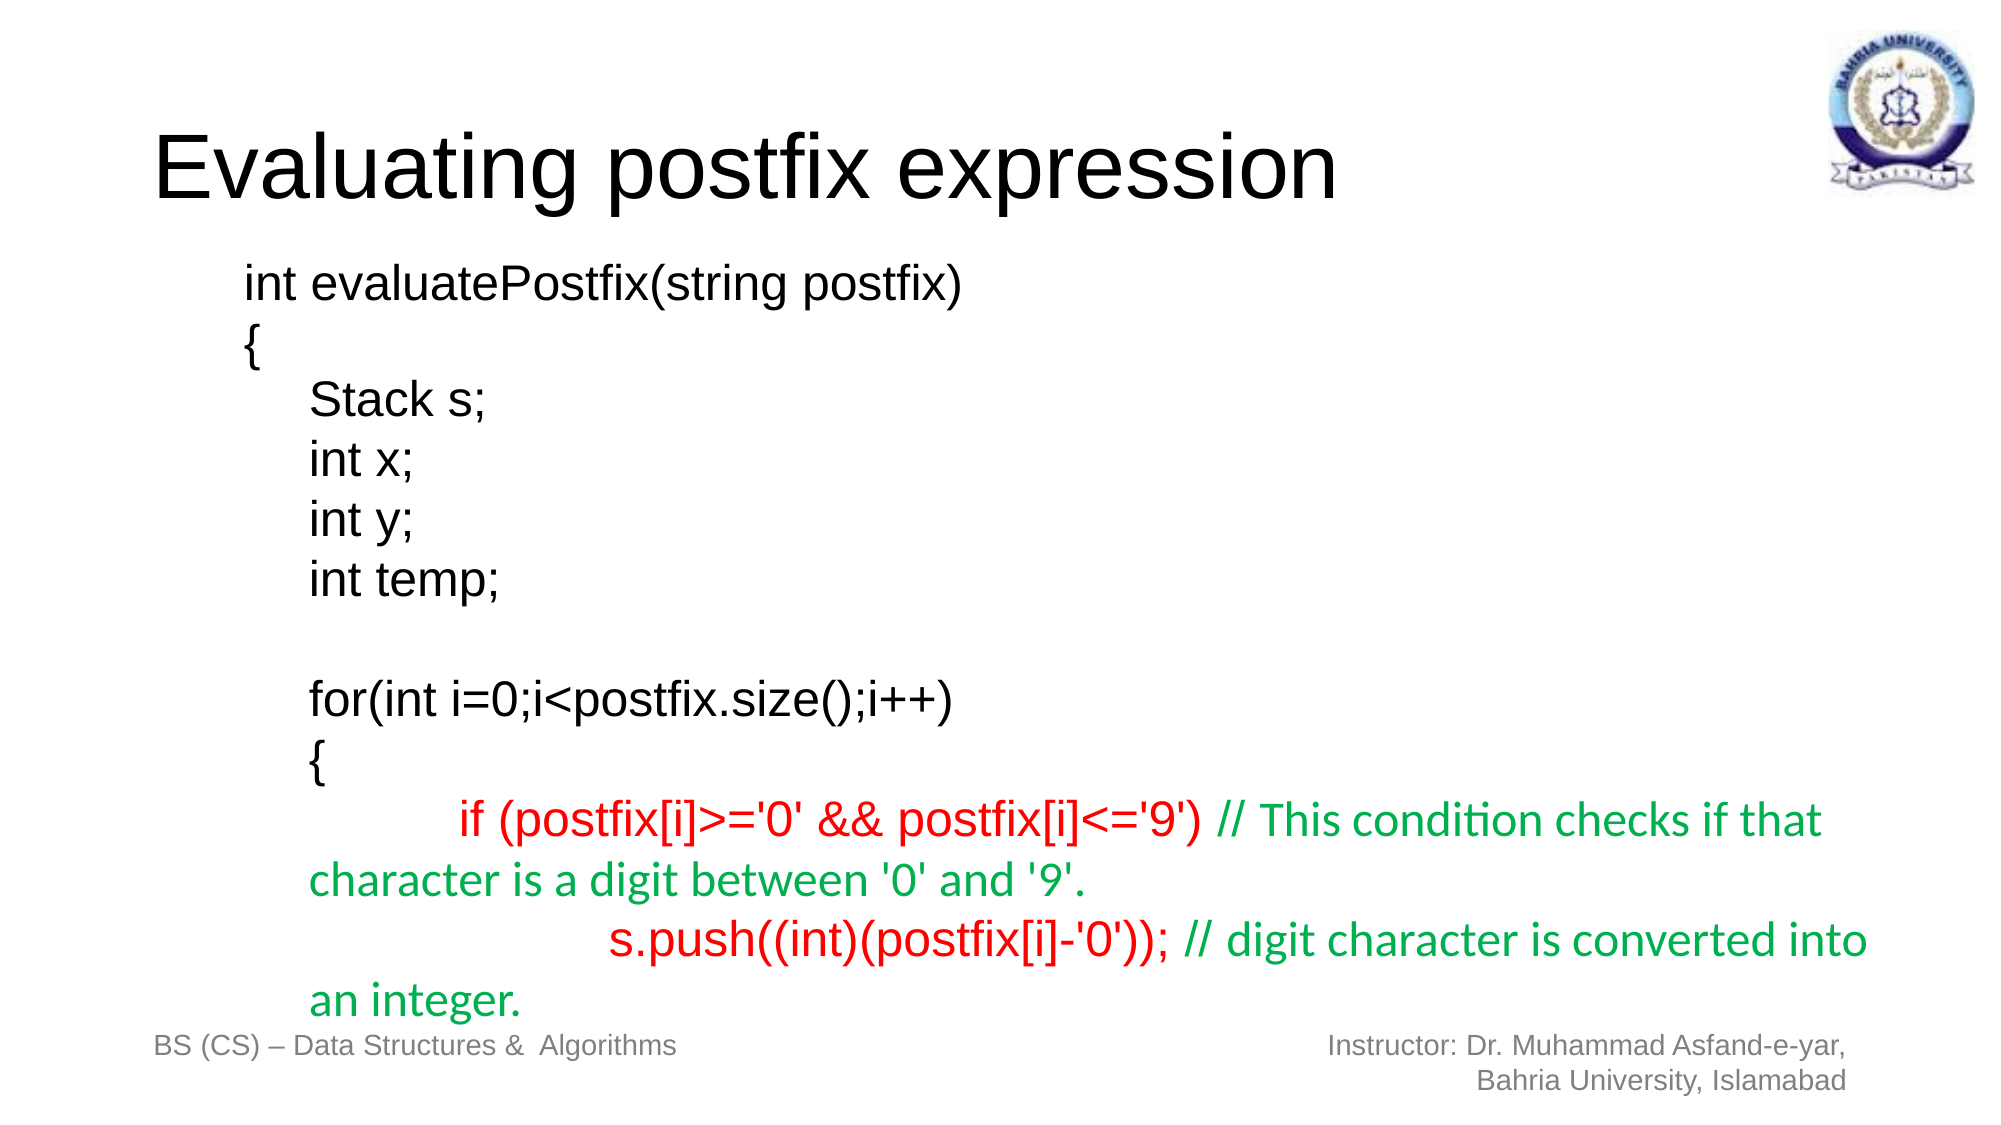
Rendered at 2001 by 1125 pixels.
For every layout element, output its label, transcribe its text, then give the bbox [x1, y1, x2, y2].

text_box Stack s; int x; int y; int temp; for(int i=0;i<postfix.size();i++) { if (postfix[i]>='0' && postfix[i]<='9') // This condition checks if that character is a digit between '0' and '9'. s.push((int)(postfix[i]-'0')); // digit character is converted into an integer. [294, 359, 1911, 1095]
title Evaluating postfix expression [137, 59, 1863, 278]
text_box int evaluatePostfix(string postfix) { [229, 278, 979, 378]
picture [1828, 30, 1977, 197]
